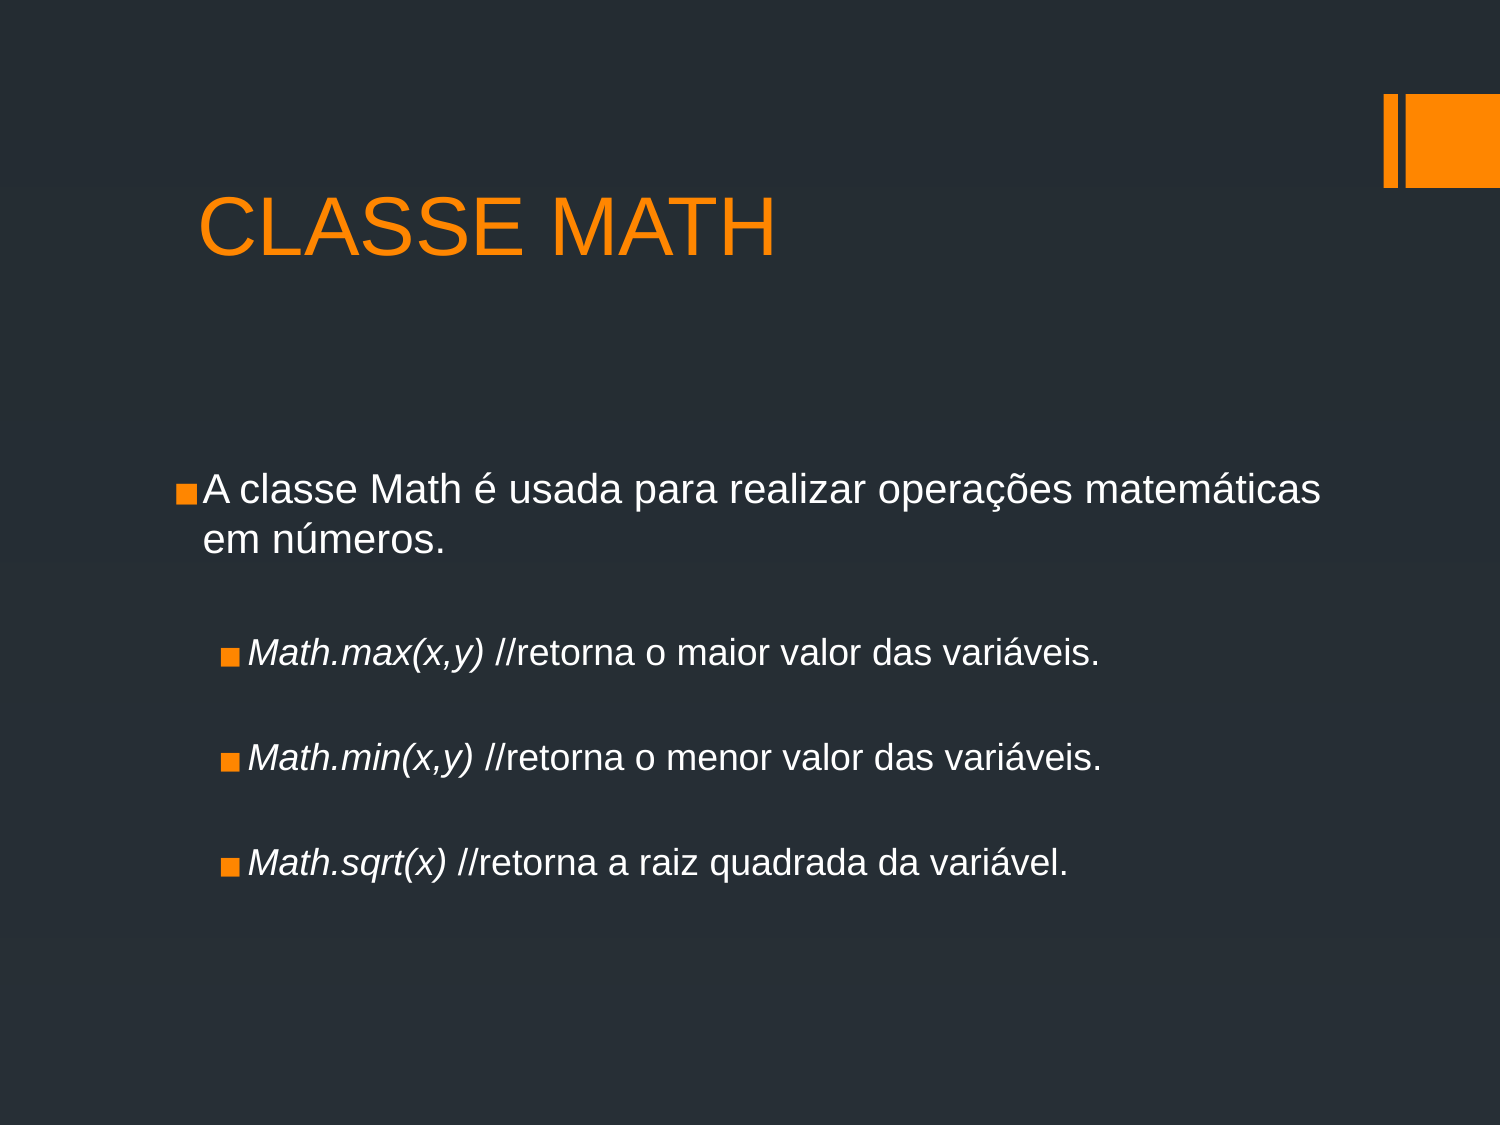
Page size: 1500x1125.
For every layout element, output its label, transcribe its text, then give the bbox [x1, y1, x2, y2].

title CLASSE MATH [183, 90, 1383, 280]
list A classe Math é usada para realizar operações matemáticas em números. Math.max(x,y) //retorna o maior valor das variáveis. Math.min(x,y) //retorna o menor valor das variáveis. Math.sqrt(x) //retorna a raiz quadrada da variável. [150, 454, 1350, 1035]
